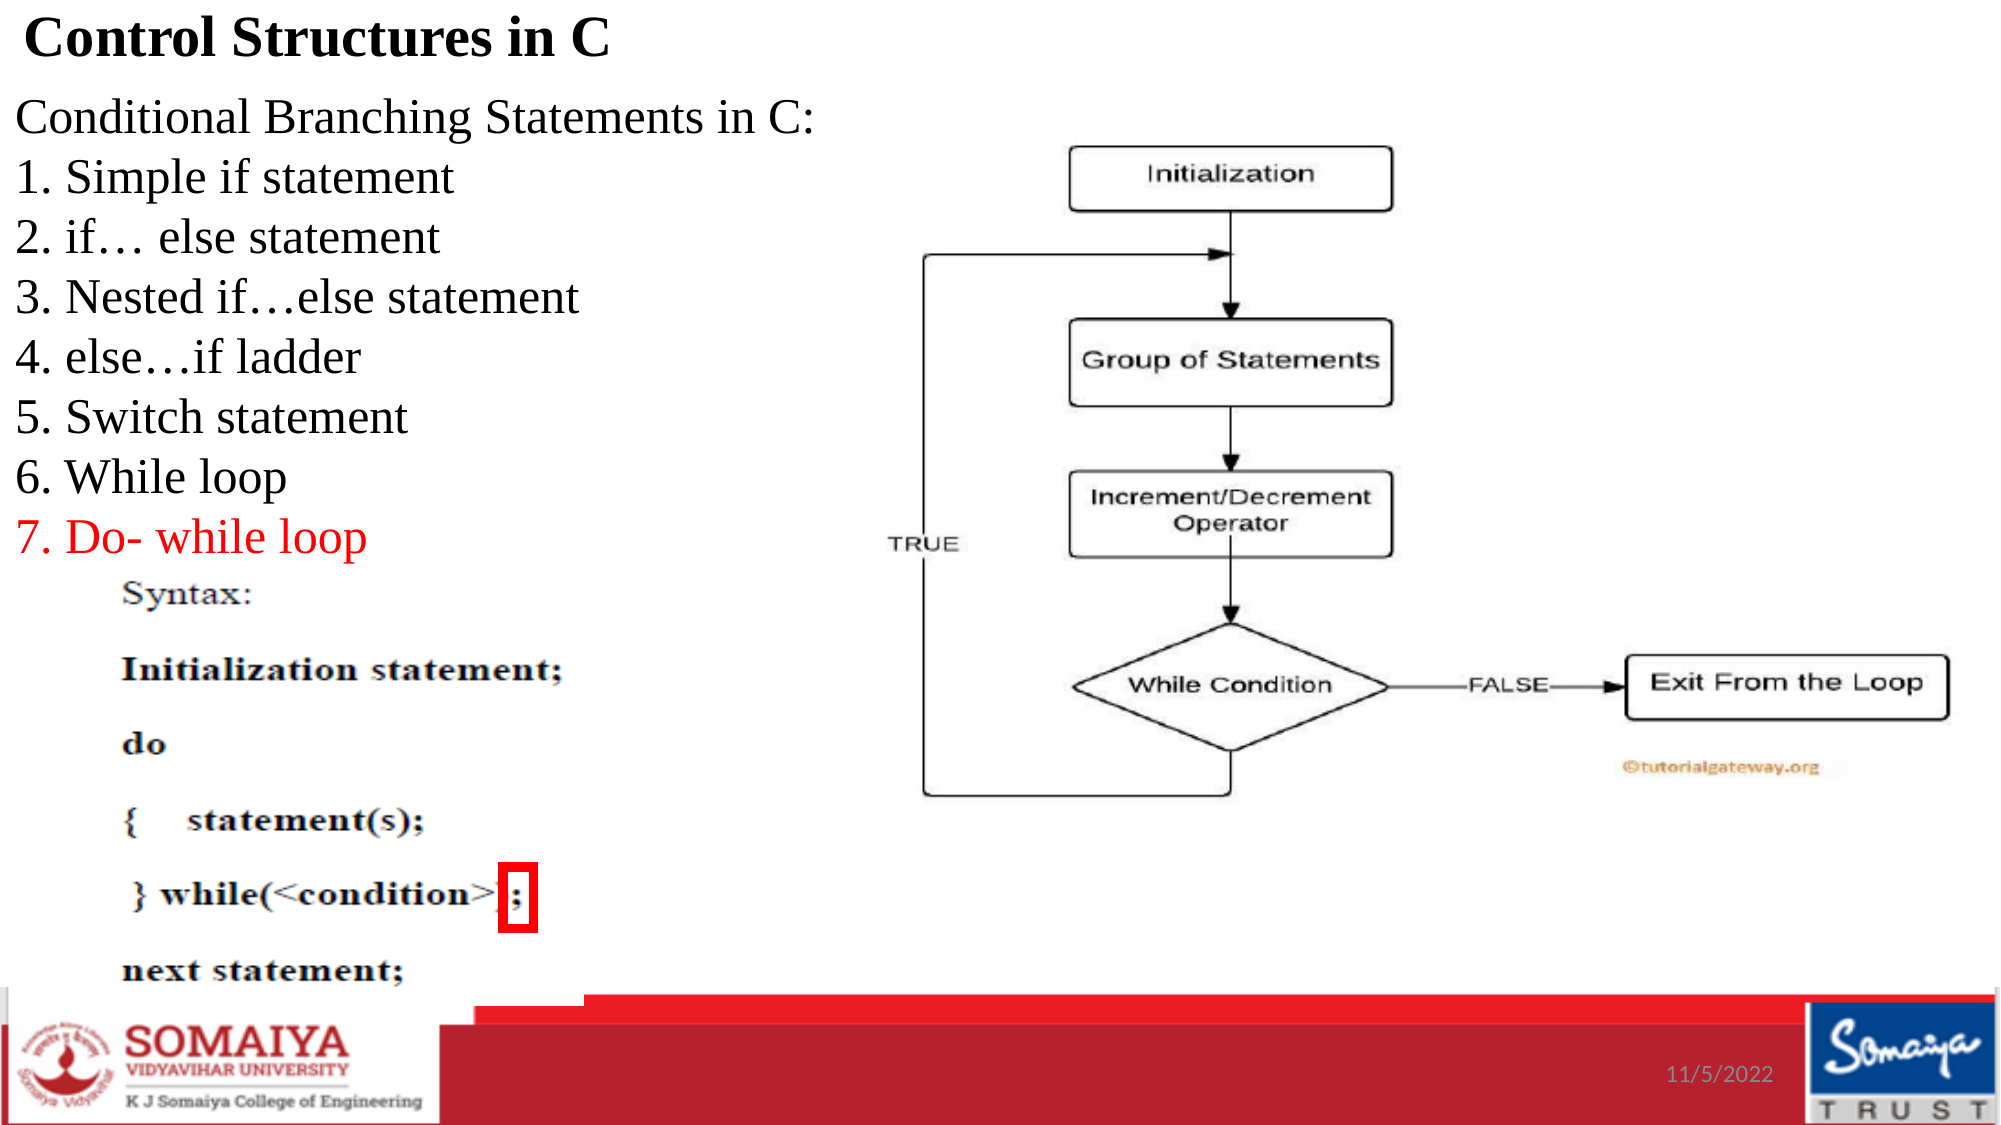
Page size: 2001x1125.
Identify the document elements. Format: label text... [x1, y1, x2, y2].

picture [859, 135, 1965, 810]
text_box Control Structures in C [8, 0, 2000, 76]
text_box Conditional Branching Statements in C: 1. Simple if statement 2. if… else statement 3. Nested if…else statement 4. else…if ladder 5. Switch statement 6. While loop 7. Do- while loop [0, 76, 1983, 572]
picture [0, 576, 2000, 1125]
